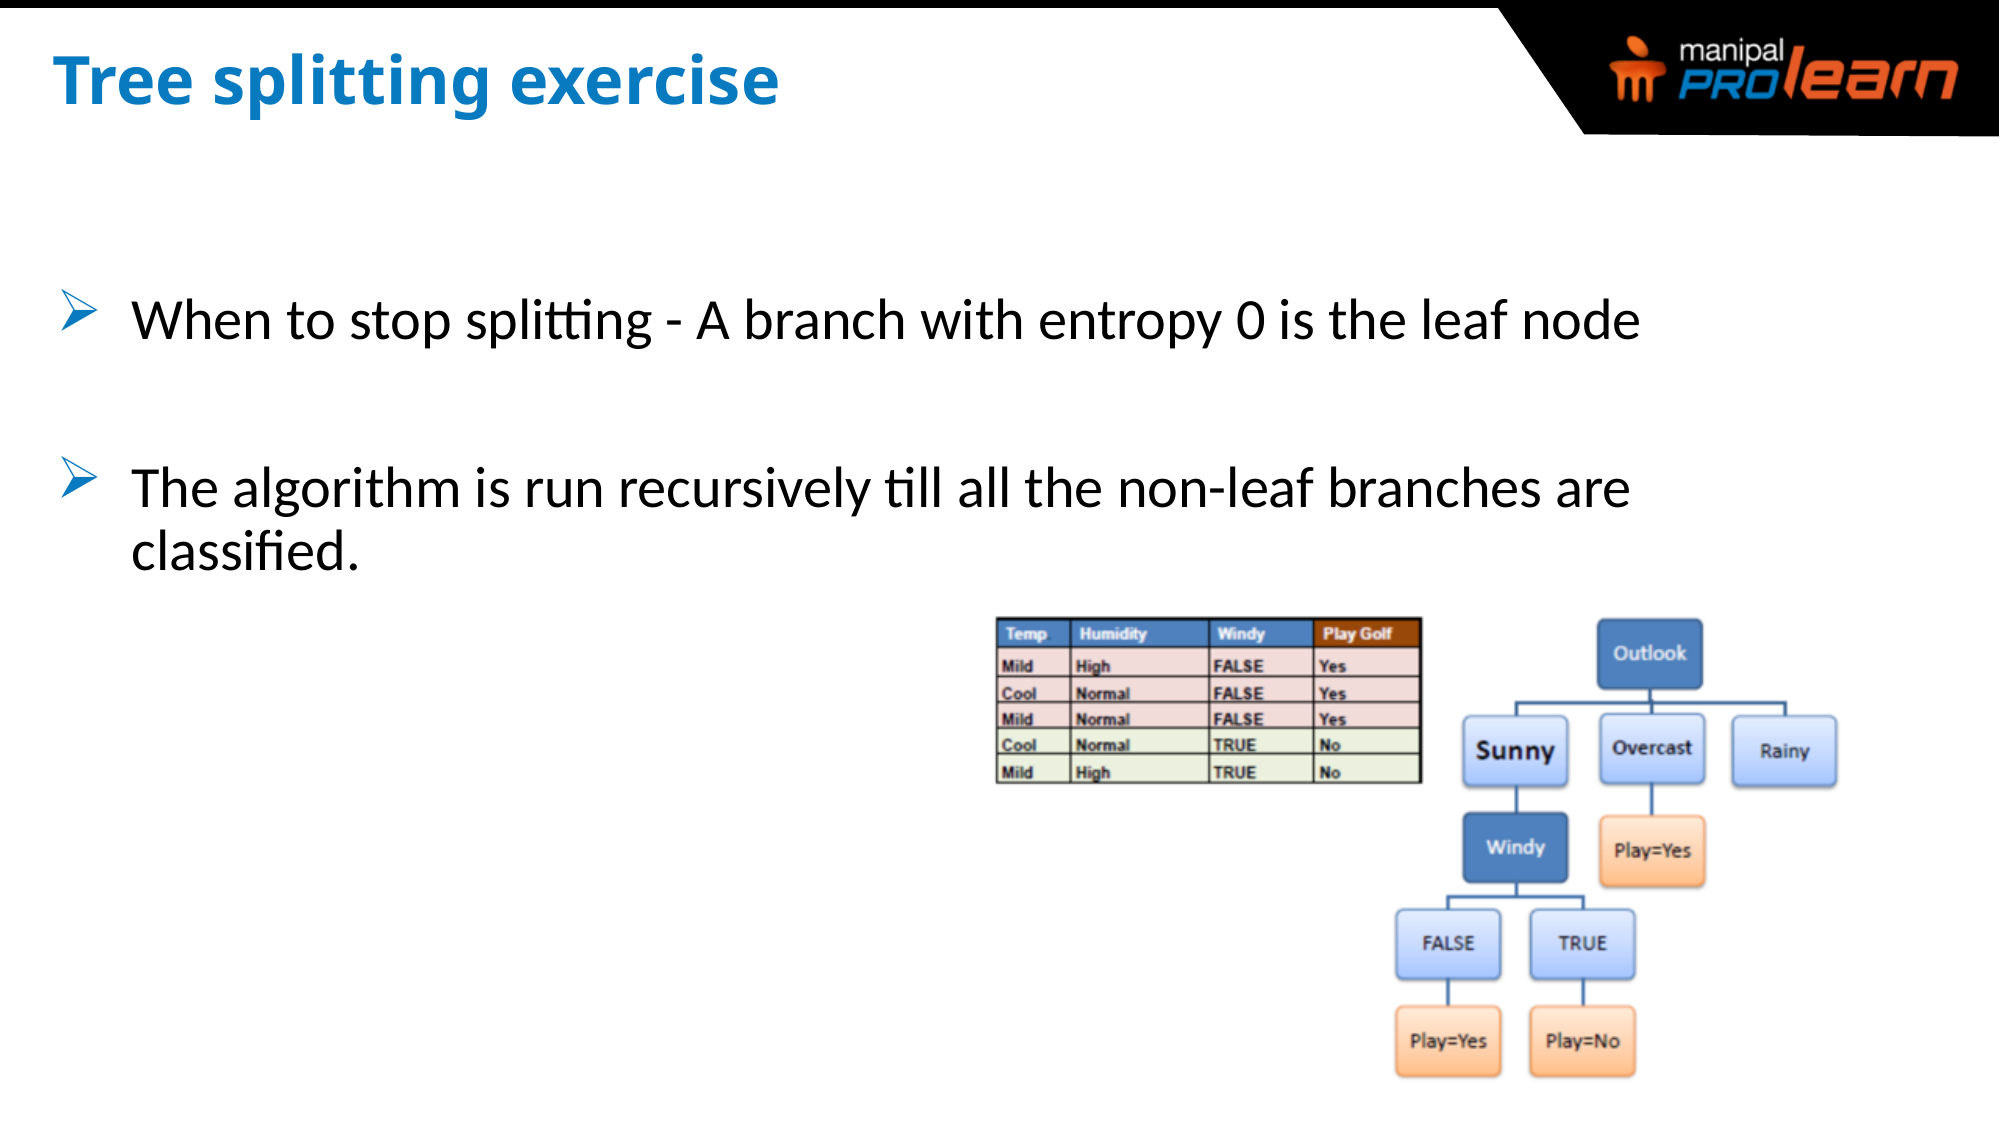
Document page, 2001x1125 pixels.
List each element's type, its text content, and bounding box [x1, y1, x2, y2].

picture [1564, 0, 2001, 143]
list When to stop splitting - A branch with entropy 0 is the leaf node The algorithm is run recursively till all the non-leaf branches are classified. [48, 281, 1775, 997]
title Tree splitting exercise [44, 32, 1771, 135]
picture [906, 593, 1969, 1093]
